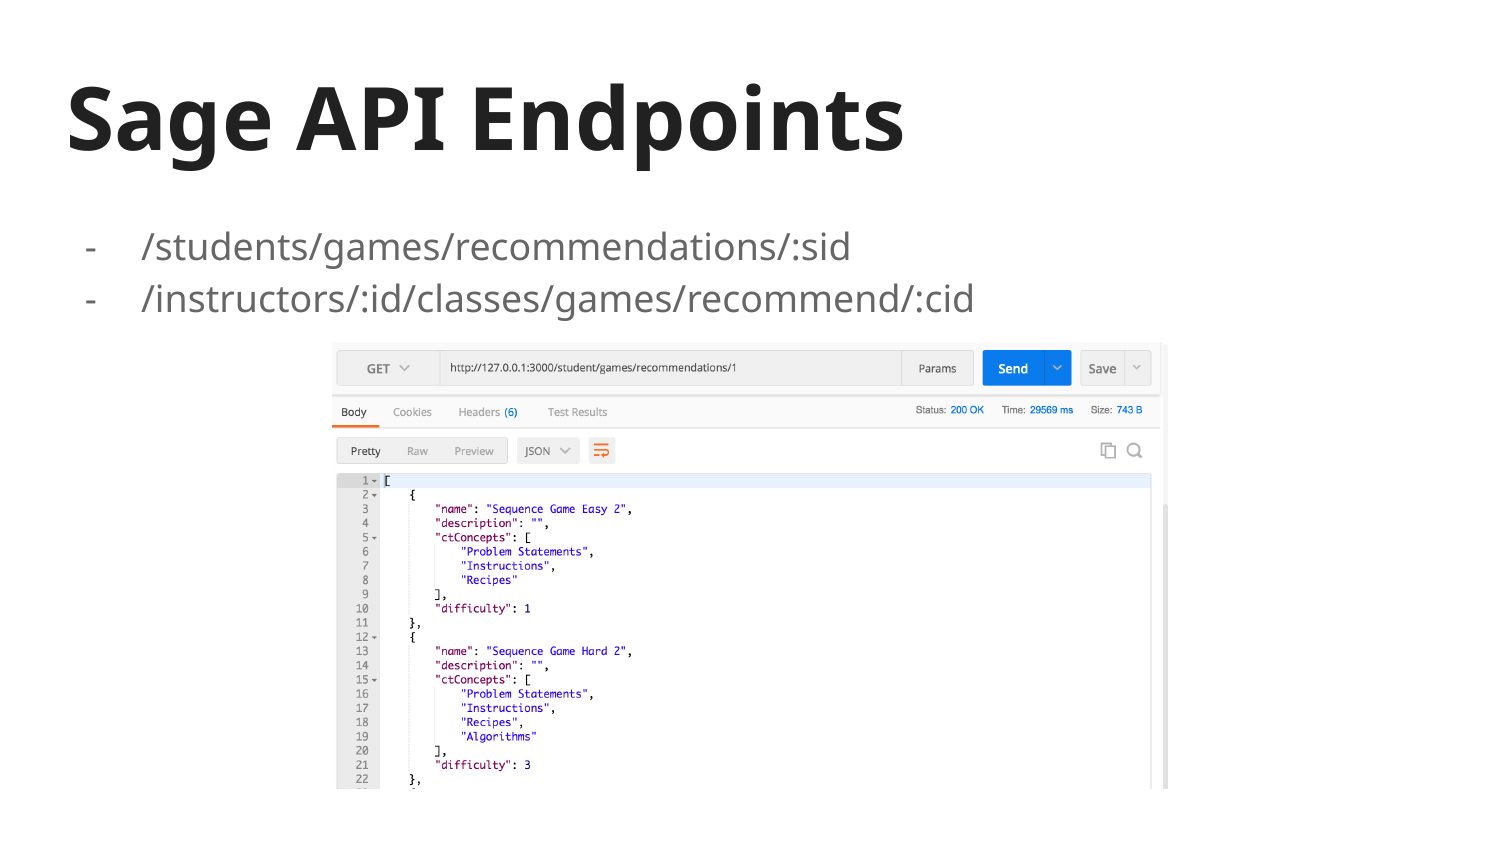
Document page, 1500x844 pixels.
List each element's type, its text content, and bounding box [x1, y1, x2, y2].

picture [331, 342, 1169, 789]
title Sage API Endpoints [51, 48, 1449, 180]
list /students/games/recommendations/:sid /instructors/:id/classes/games/recommend/:cid [51, 201, 1449, 750]
